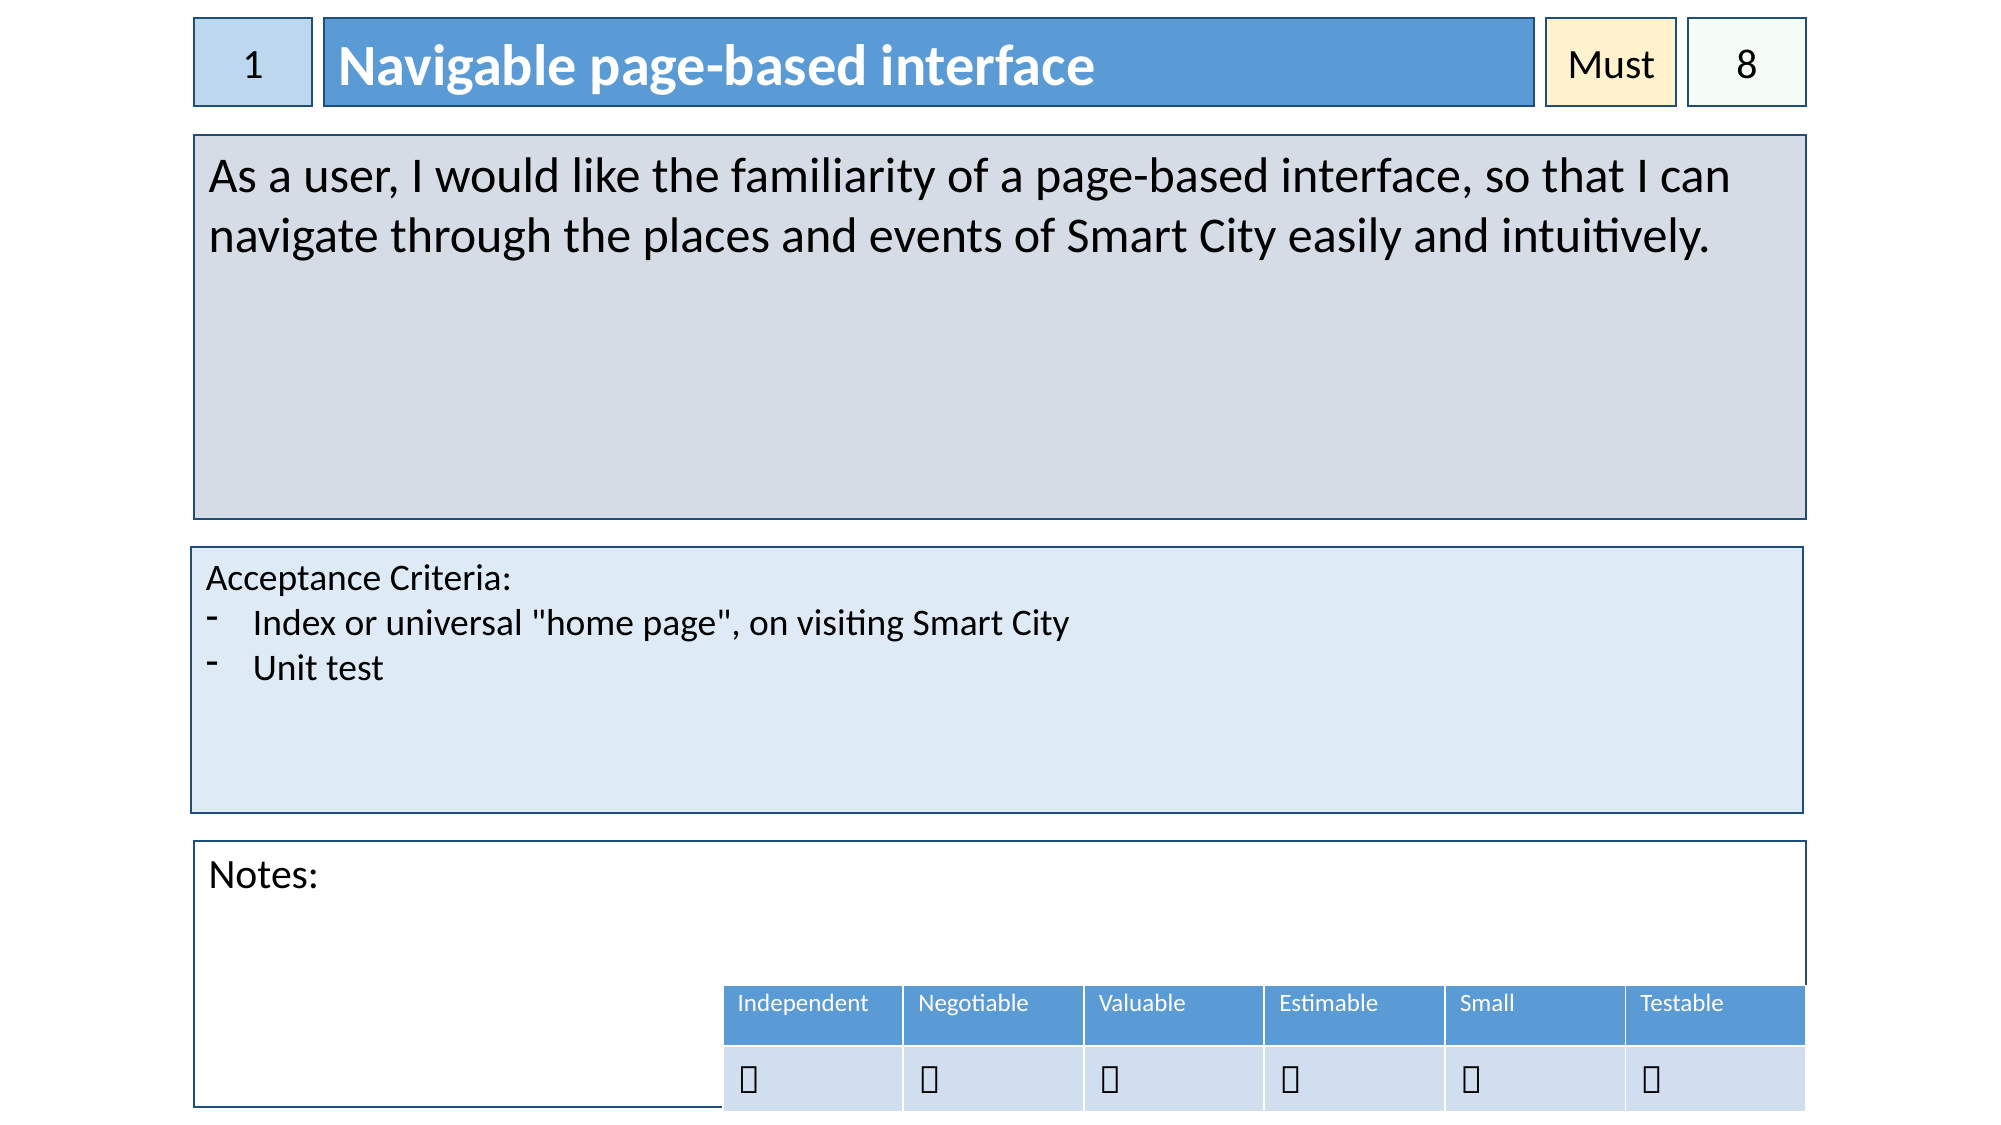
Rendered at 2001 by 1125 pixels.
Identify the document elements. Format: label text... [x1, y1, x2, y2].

table_header Small [1446, 986, 1625, 1045]
text_box Acceptance Criteria: Index or universal "home page", on visiting Smart City Unit test [190, 546, 1804, 814]
table_cell  [1626, 1047, 1805, 1111]
text_box As a user, I would like the familiarity of a page-based interface, so that I can navigate through the places and events of Smart City easily and intuitively. [193, 134, 1807, 520]
table_header Independent [724, 986, 902, 1045]
table_cell  [1085, 1047, 1263, 1111]
table_cell  [1265, 1047, 1444, 1111]
table_cell  [904, 1047, 1083, 1111]
text_box 1 [193, 17, 313, 107]
text_box Must [1545, 17, 1677, 107]
table_header Negotiable [904, 986, 1083, 1045]
table_header Testable [1626, 986, 1805, 1045]
text_box Navigable page-based interface [323, 17, 1535, 107]
table_cell  [1446, 1047, 1625, 1111]
text_box Notes: [193, 840, 1807, 1108]
table_header Valuable [1085, 986, 1263, 1045]
table_cell  [724, 1047, 902, 1111]
text_box 8 [1687, 17, 1807, 107]
table_header Estimable [1265, 986, 1444, 1045]
